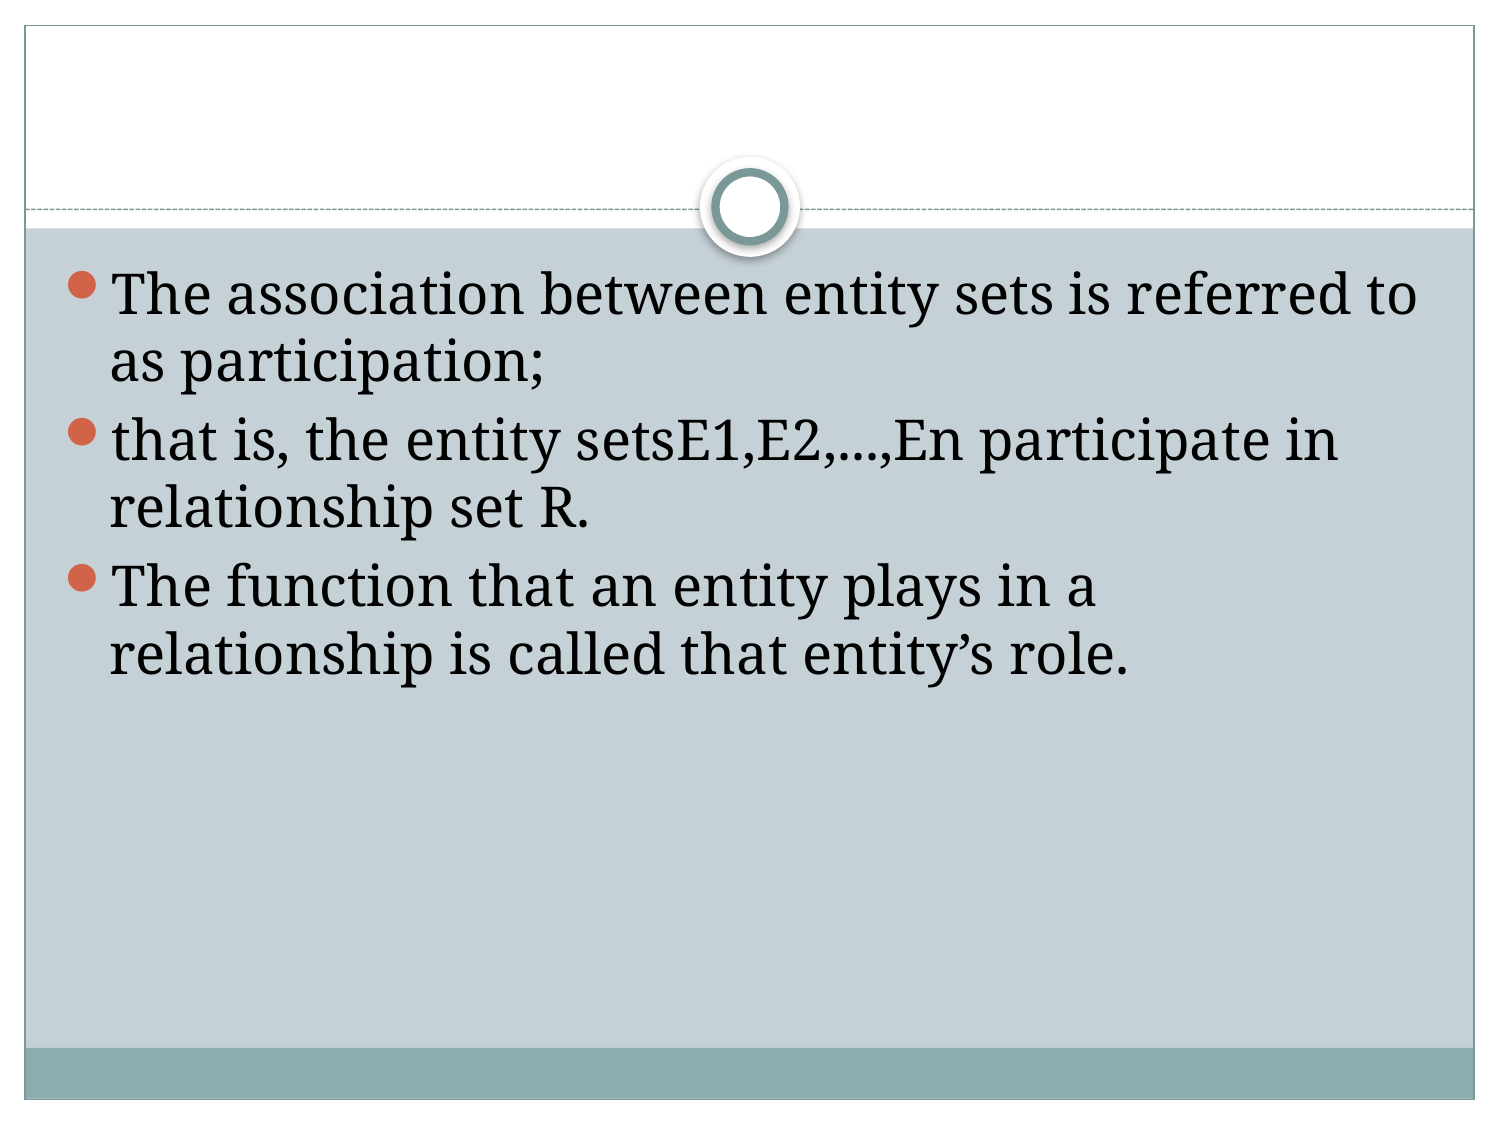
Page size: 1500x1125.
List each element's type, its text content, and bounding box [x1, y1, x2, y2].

list The association between entity sets is referred to as participation; that is, the entity setsE1,E2,...,En participate in relationship set R. The function that an entity plays in a relationship is called that entity’s role. [49, 250, 1445, 1001]
